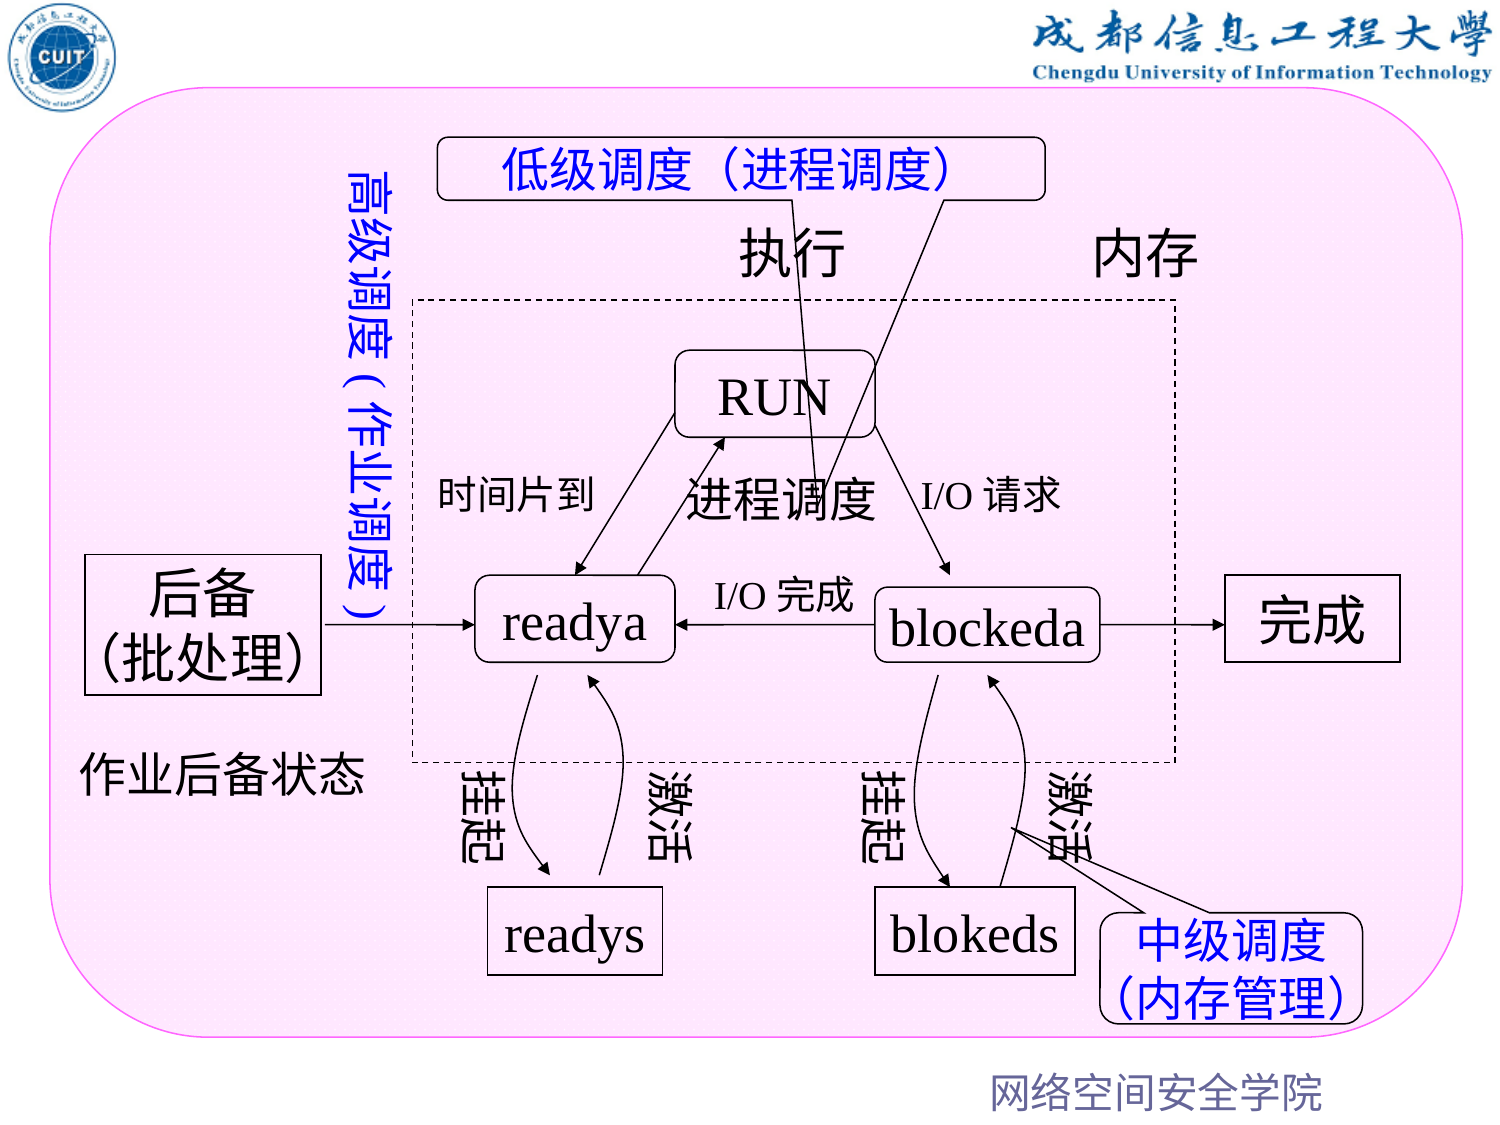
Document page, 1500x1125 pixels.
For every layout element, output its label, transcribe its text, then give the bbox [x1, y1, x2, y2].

text_box I/O请求 [906, 462, 1076, 525]
text_box [592, 763, 624, 876]
text_box [928, 763, 951, 888]
text_box 挂起 [844, 762, 928, 876]
text_box 高级调度(作业调度) [331, 162, 415, 606]
text_box 激活 [1027, 762, 1115, 871]
text_box 执行 [724, 212, 799, 292]
text_box [992, 763, 1026, 888]
text_box 激活 [627, 762, 715, 874]
text_box [528, 763, 550, 876]
text_box 进程调度 [671, 462, 892, 535]
text_box 中级调度 （内存管理） [1010, 827, 1363, 1024]
picture [0, 0, 130, 116]
picture [1021, 0, 1500, 91]
text_box [1175, 618, 1225, 631]
text_box readys [487, 887, 663, 975]
text_box [412, 299, 1175, 763]
text_box 低级调度（进程调度） [437, 137, 1046, 507]
text_box blokeds [875, 887, 1075, 975]
text_box 挂起 [444, 762, 528, 876]
text_box 作业后备状态 [64, 737, 381, 809]
text_box 内存 [1077, 212, 1215, 292]
text_box [49, 87, 1463, 1038]
text_box 后备 （批处理） [84, 554, 322, 696]
text_box 时间片到 [423, 462, 610, 525]
text_box I/O完成 [699, 562, 870, 625]
text_box 激活 [1027, 839, 1081, 874]
text_box 完成 [1224, 575, 1400, 663]
